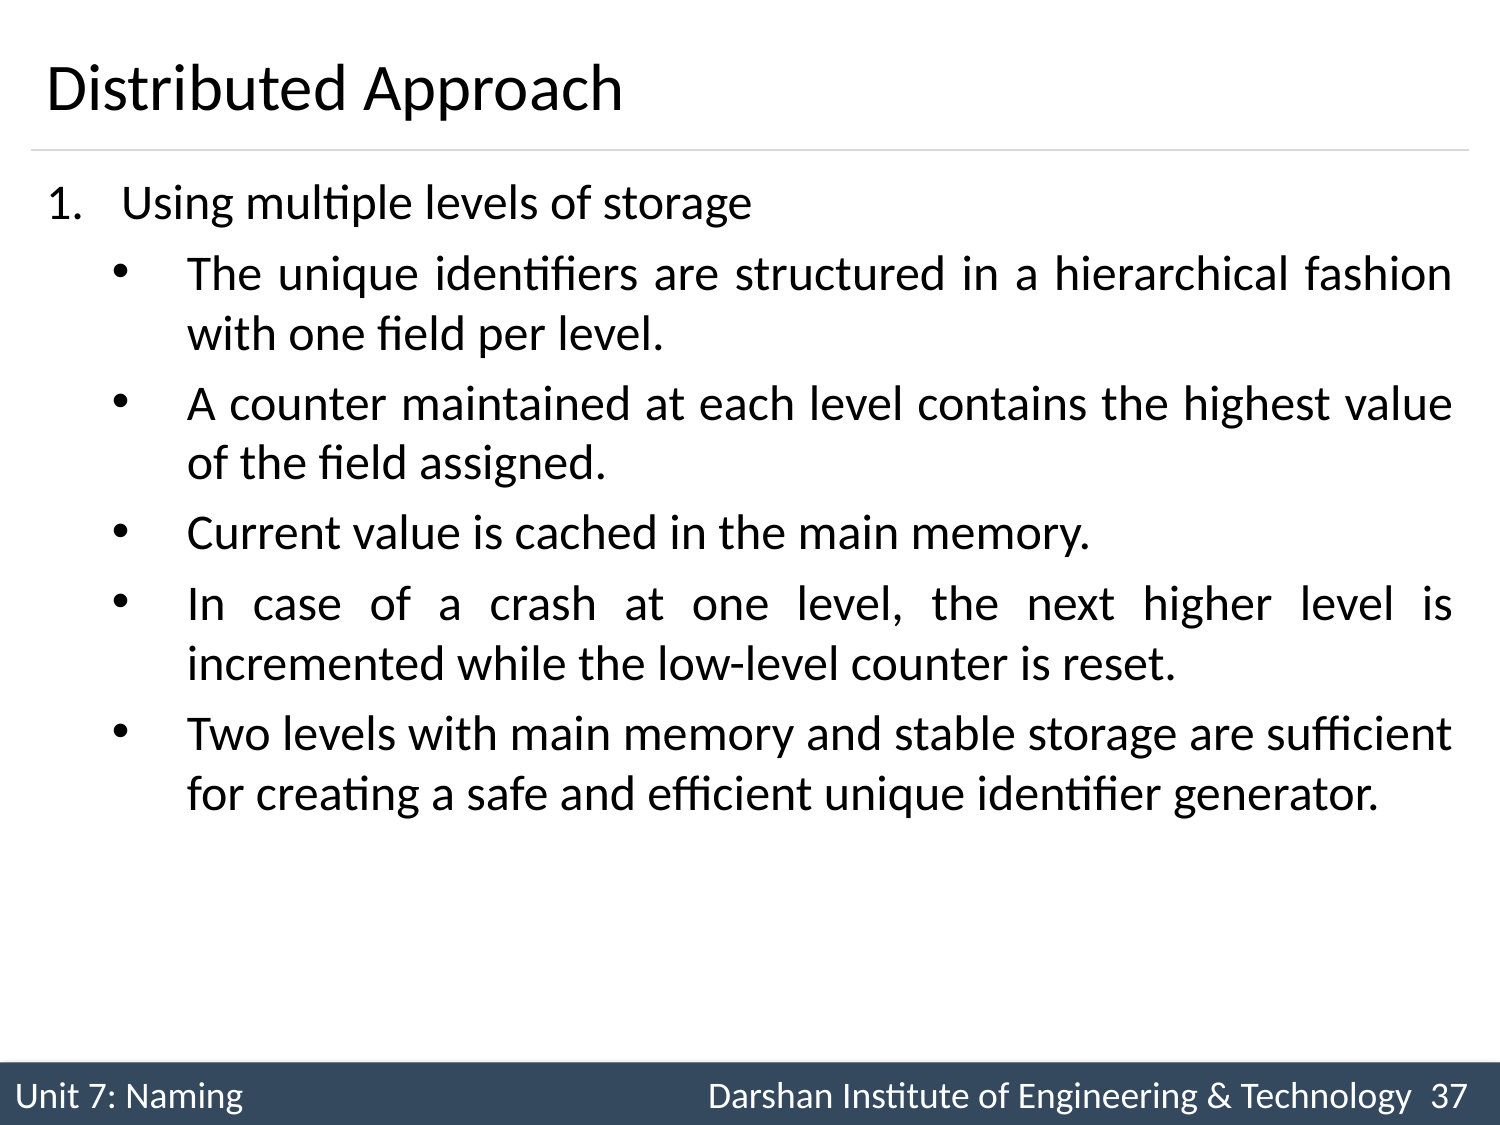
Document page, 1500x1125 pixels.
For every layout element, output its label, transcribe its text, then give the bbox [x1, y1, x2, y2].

title Distributed Approach [31, 17, 1469, 150]
list Using multiple levels of storage The unique identifiers are structured in a hierarchical fashion with one field per level. A counter maintained at each level contains the highest value of the field assigned. Current value is cached in the main memory. In case of a crash at one level, the next higher level is incremented while the low-level counter is reset. Two levels with main memory and stable storage are sufficient for creating a safe and efficient unique identifier generator. [31, 162, 1469, 1038]
